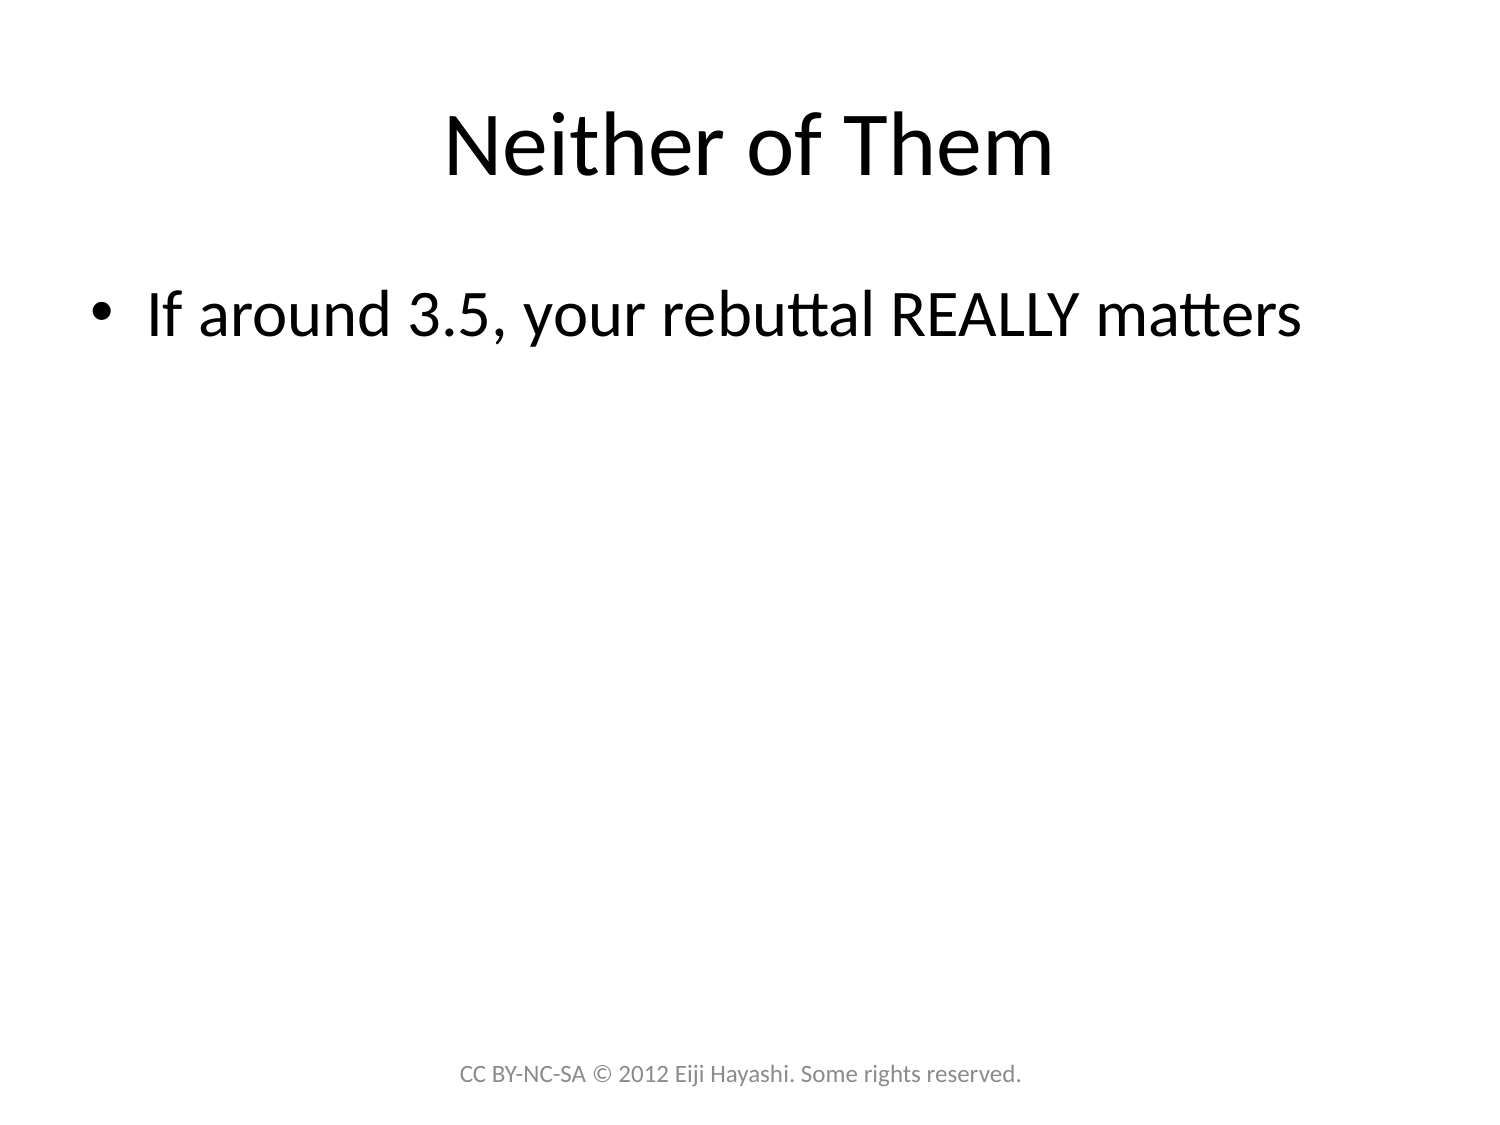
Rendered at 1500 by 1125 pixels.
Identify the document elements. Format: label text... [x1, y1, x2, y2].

list If around 3.5, your rebuttal REALLY matters [75, 262, 1425, 1005]
footer CC BY-NC-SA © 2012 Eiji Hayashi. Some rights reserved. [425, 1042, 1075, 1103]
title Neither of Them [75, 45, 1425, 233]
